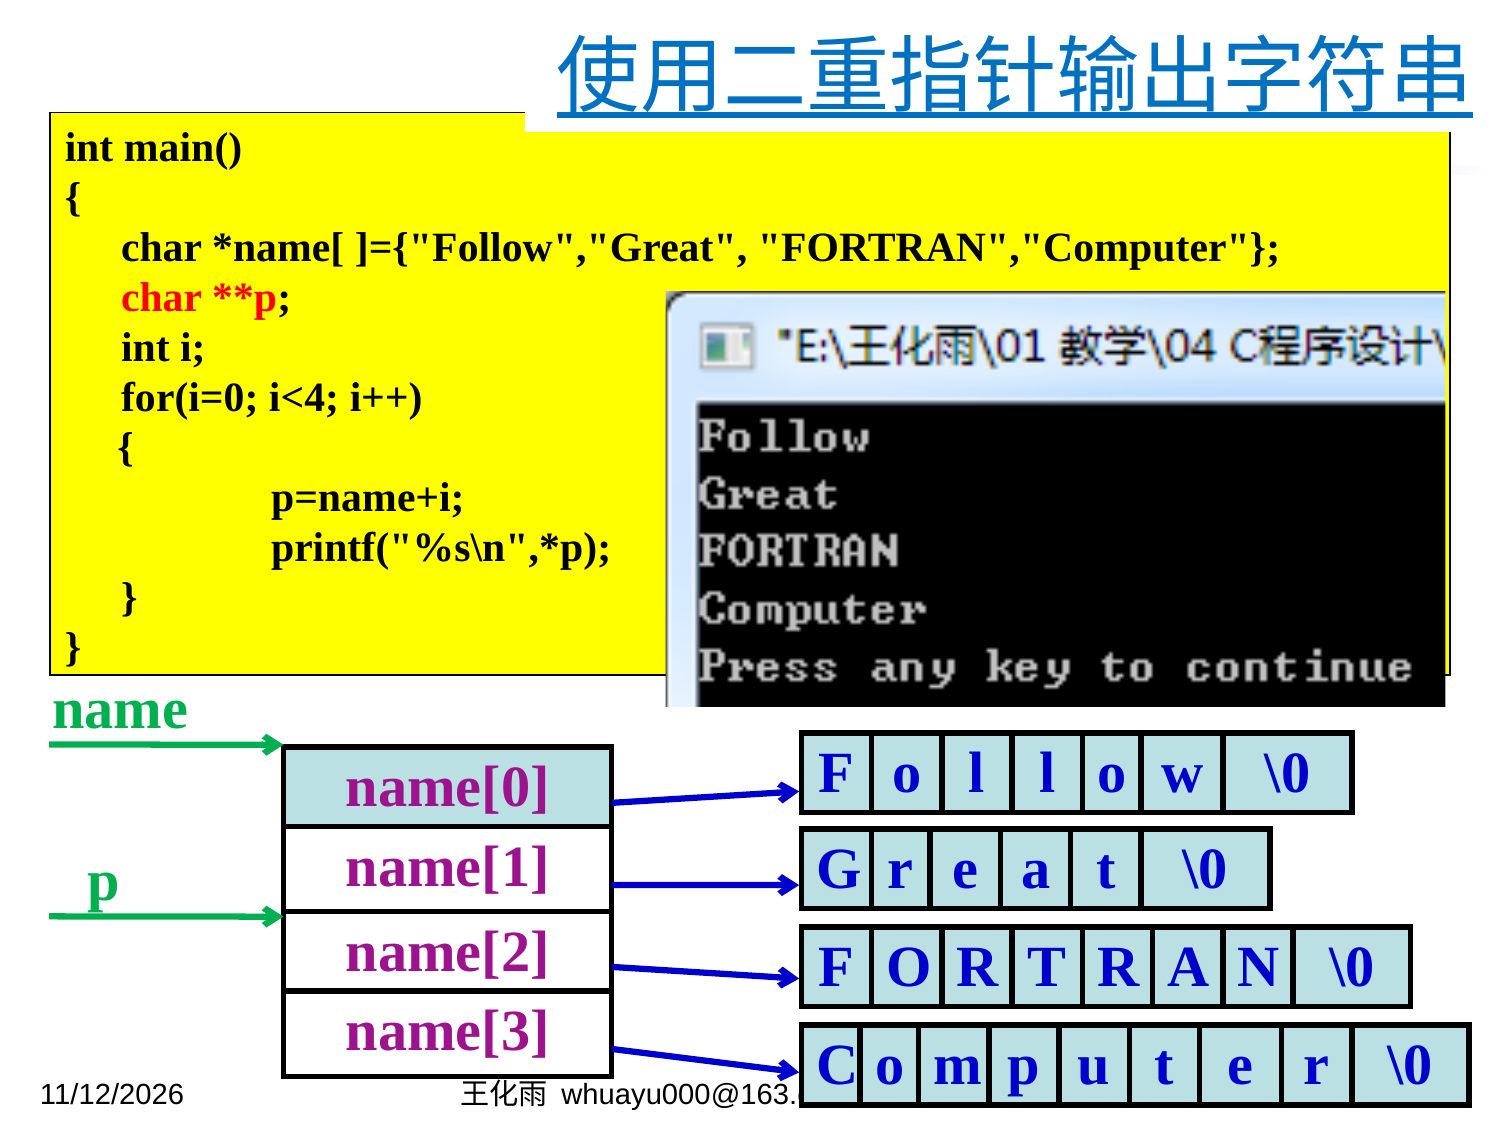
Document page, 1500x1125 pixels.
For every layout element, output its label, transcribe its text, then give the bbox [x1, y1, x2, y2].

table_cell name[3] [286, 994, 609, 1074]
footer 王化雨 whuayu000@163.com 13306442222 [387, 1079, 799, 1103]
table_header O [874, 930, 939, 1004]
table_header C [804, 1028, 857, 1102]
table_header N [1226, 930, 1290, 1004]
text_box name [37, 662, 261, 748]
table_header m [921, 1028, 986, 1102]
text_box p [72, 834, 178, 913]
table_header u [1062, 1028, 1127, 1102]
table_header name[0] [286, 750, 609, 824]
table_header o [874, 736, 939, 810]
table_header \0 [1355, 1028, 1466, 1102]
table_header e [1202, 1028, 1279, 1102]
table_header R [1085, 930, 1150, 1004]
table_header t [1073, 832, 1138, 906]
table_header l [945, 736, 1009, 810]
table_header o [1085, 736, 1138, 810]
table_header p [992, 1028, 1056, 1102]
table_header r [1284, 1028, 1349, 1102]
table_header R [945, 930, 1009, 1004]
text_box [611, 1048, 800, 1073]
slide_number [24, 1074, 376, 1103]
slide_number 22/32 [1472, 1074, 1476, 1103]
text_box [611, 791, 800, 804]
table_header r [874, 832, 927, 906]
table_header l [1015, 736, 1080, 810]
table_header T [1015, 930, 1080, 1004]
table_header o [863, 1028, 916, 1102]
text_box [611, 966, 800, 979]
table_cell name[1] [286, 829, 609, 909]
picture [665, 290, 1446, 707]
table_header \0 [1226, 736, 1349, 810]
text_box 使用二重指针输出字符串 [524, 12, 1488, 132]
table_header e [933, 832, 998, 906]
table_header w [1144, 736, 1220, 810]
table_header F [804, 930, 869, 1004]
table_header G [804, 832, 869, 906]
table_header t [1132, 1028, 1197, 1102]
text_box int main() { char *name[ ]={"Follow","Great", "FORTRAN","Computer"}; char **p; int i; for(i=0; i<4; i++) { p=name+i; printf("%s\n",*p); } } [50, 112, 1450, 675]
table_header A [1155, 930, 1220, 1004]
table_cell name[2] [286, 914, 609, 988]
table_header \0 [1296, 930, 1408, 1004]
table_header \0 [1144, 832, 1267, 906]
table_header a [1003, 832, 1068, 906]
table_header F [804, 736, 869, 810]
